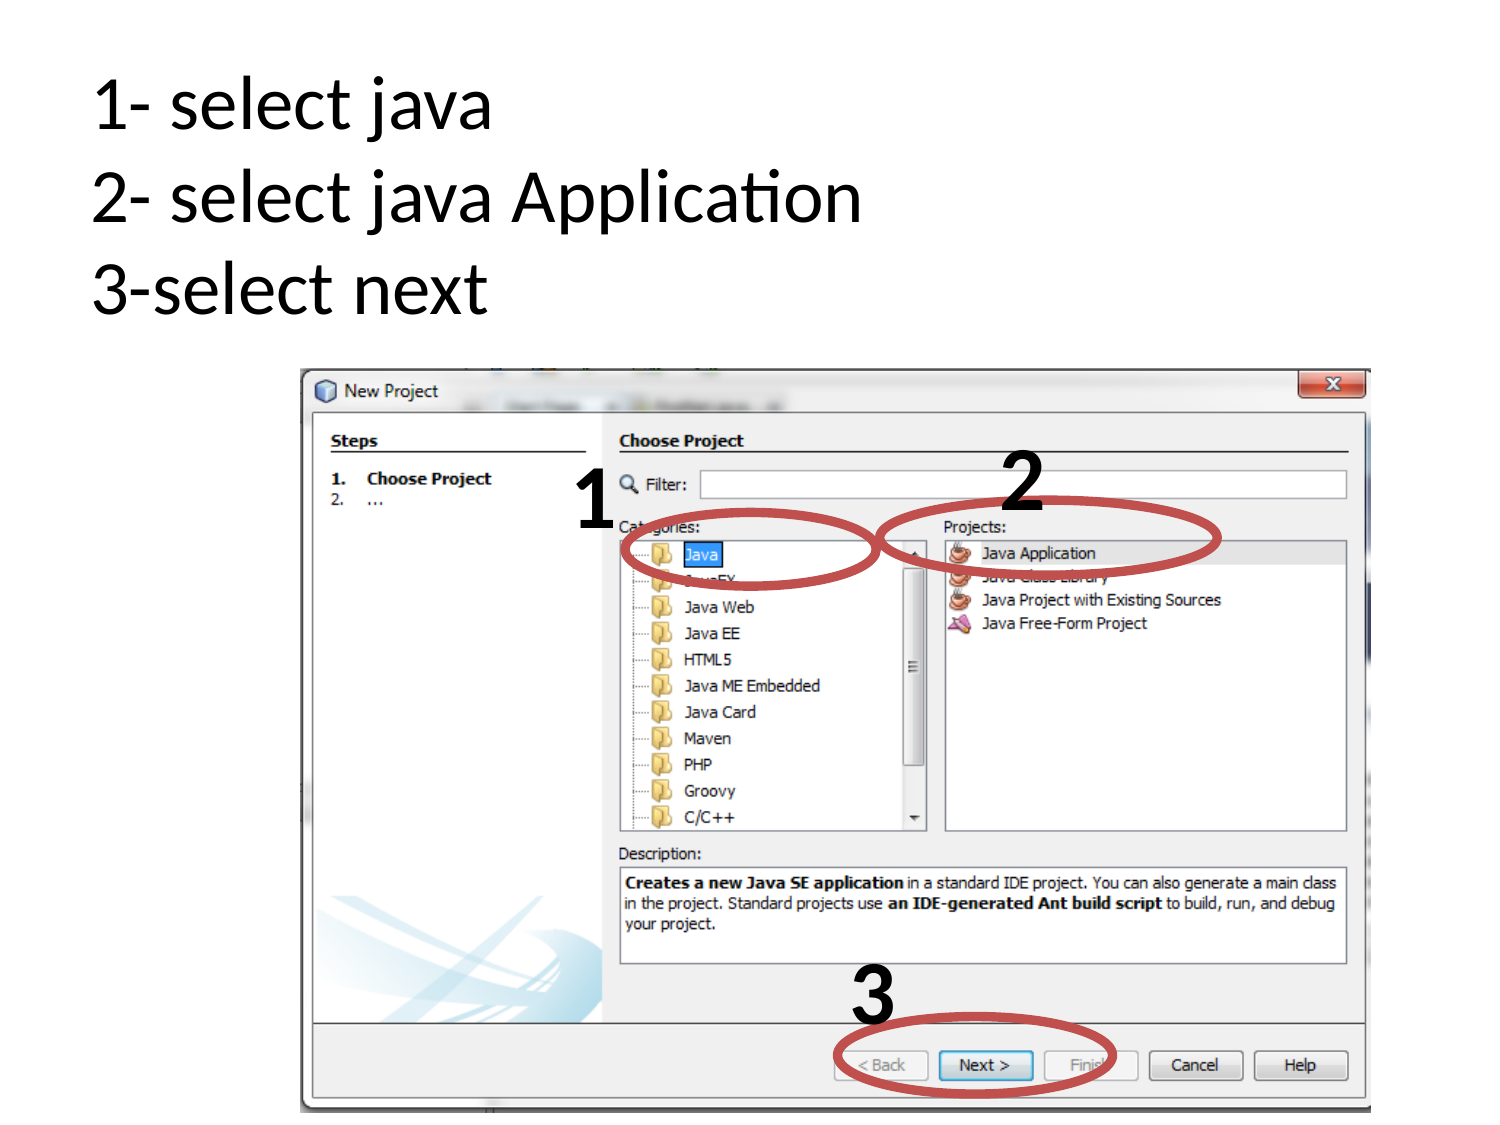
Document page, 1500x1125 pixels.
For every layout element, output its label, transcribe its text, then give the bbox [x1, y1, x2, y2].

picture [299, 367, 1372, 1113]
title 1- select java 2- select java Application 3-select next [75, 45, 1425, 338]
